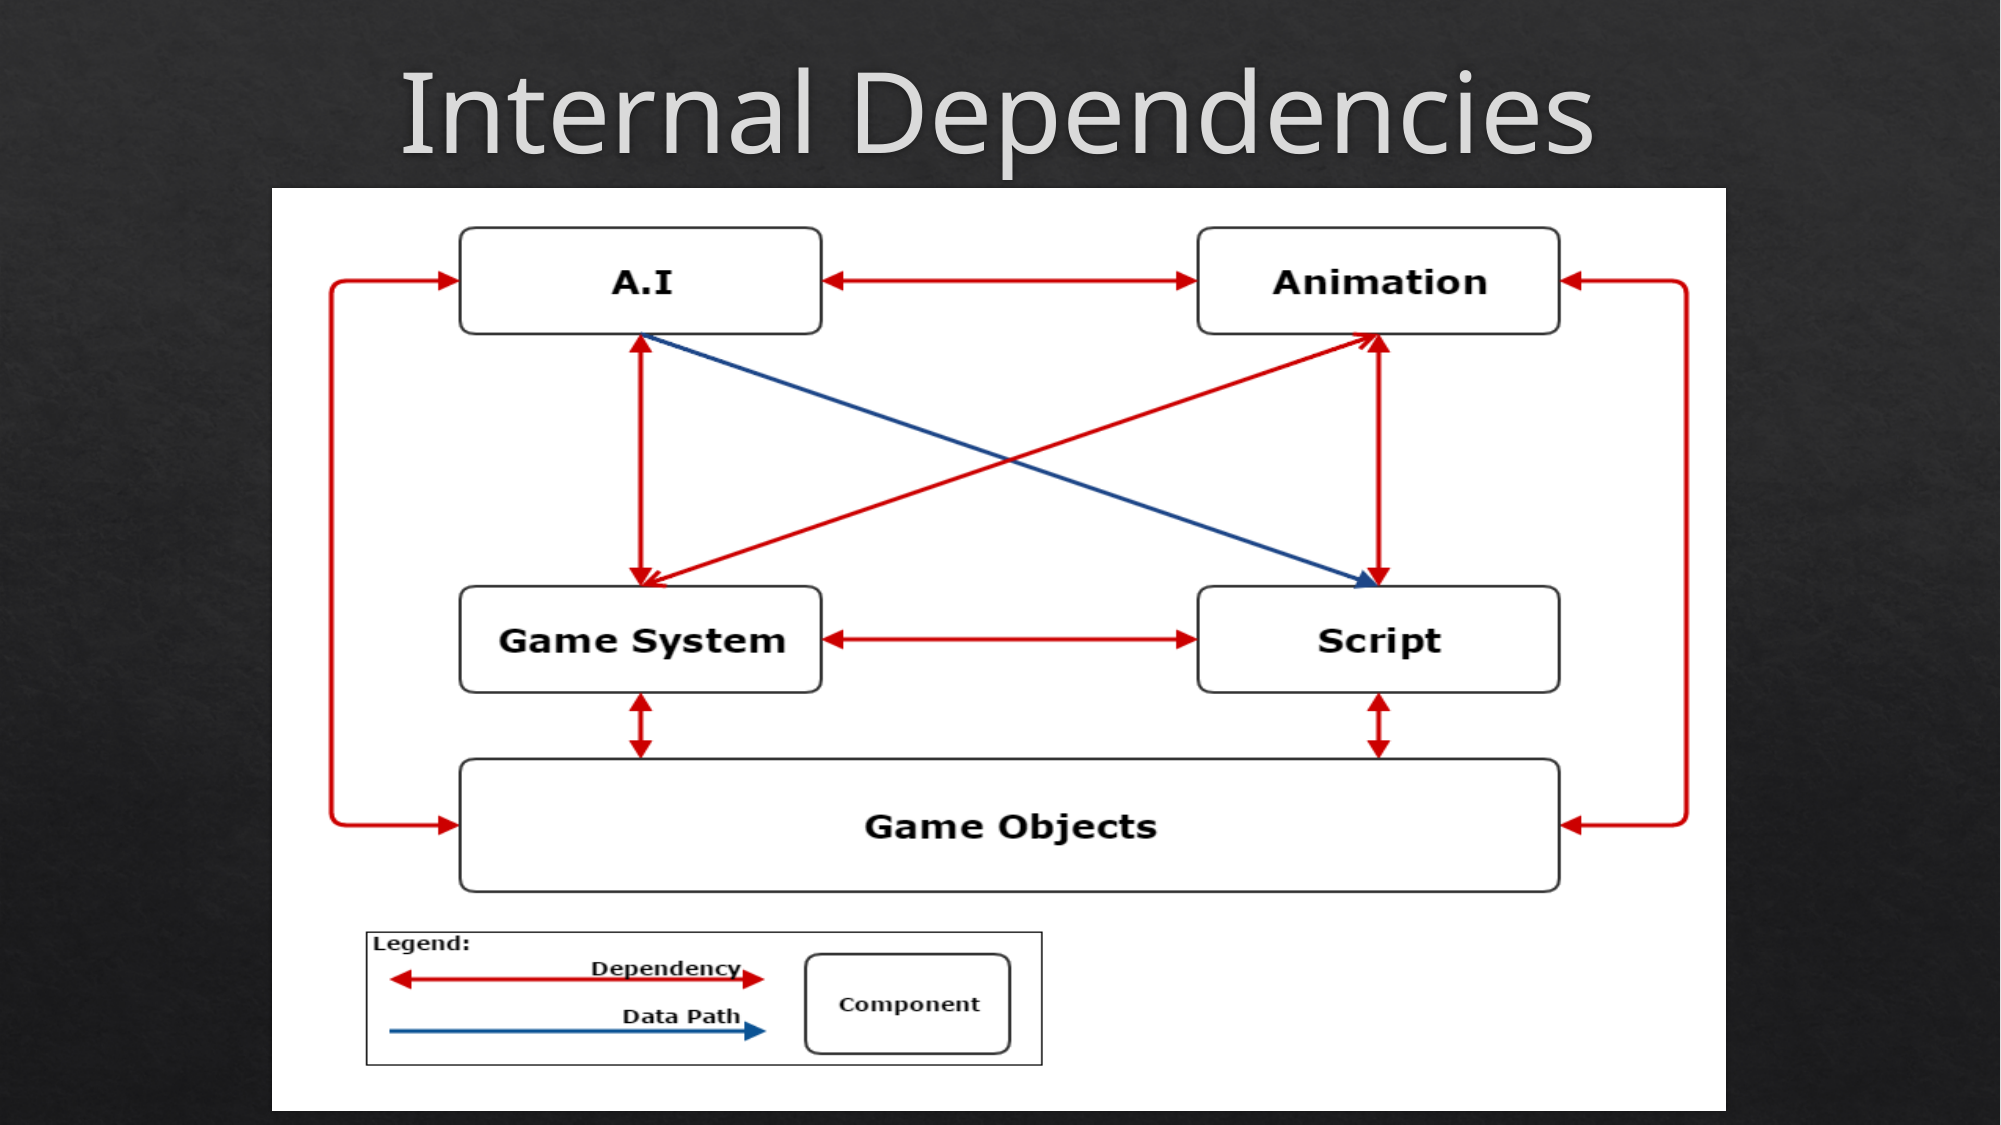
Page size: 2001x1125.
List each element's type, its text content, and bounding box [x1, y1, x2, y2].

title Internal Dependencies [149, 29, 1849, 189]
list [272, 188, 1727, 1111]
